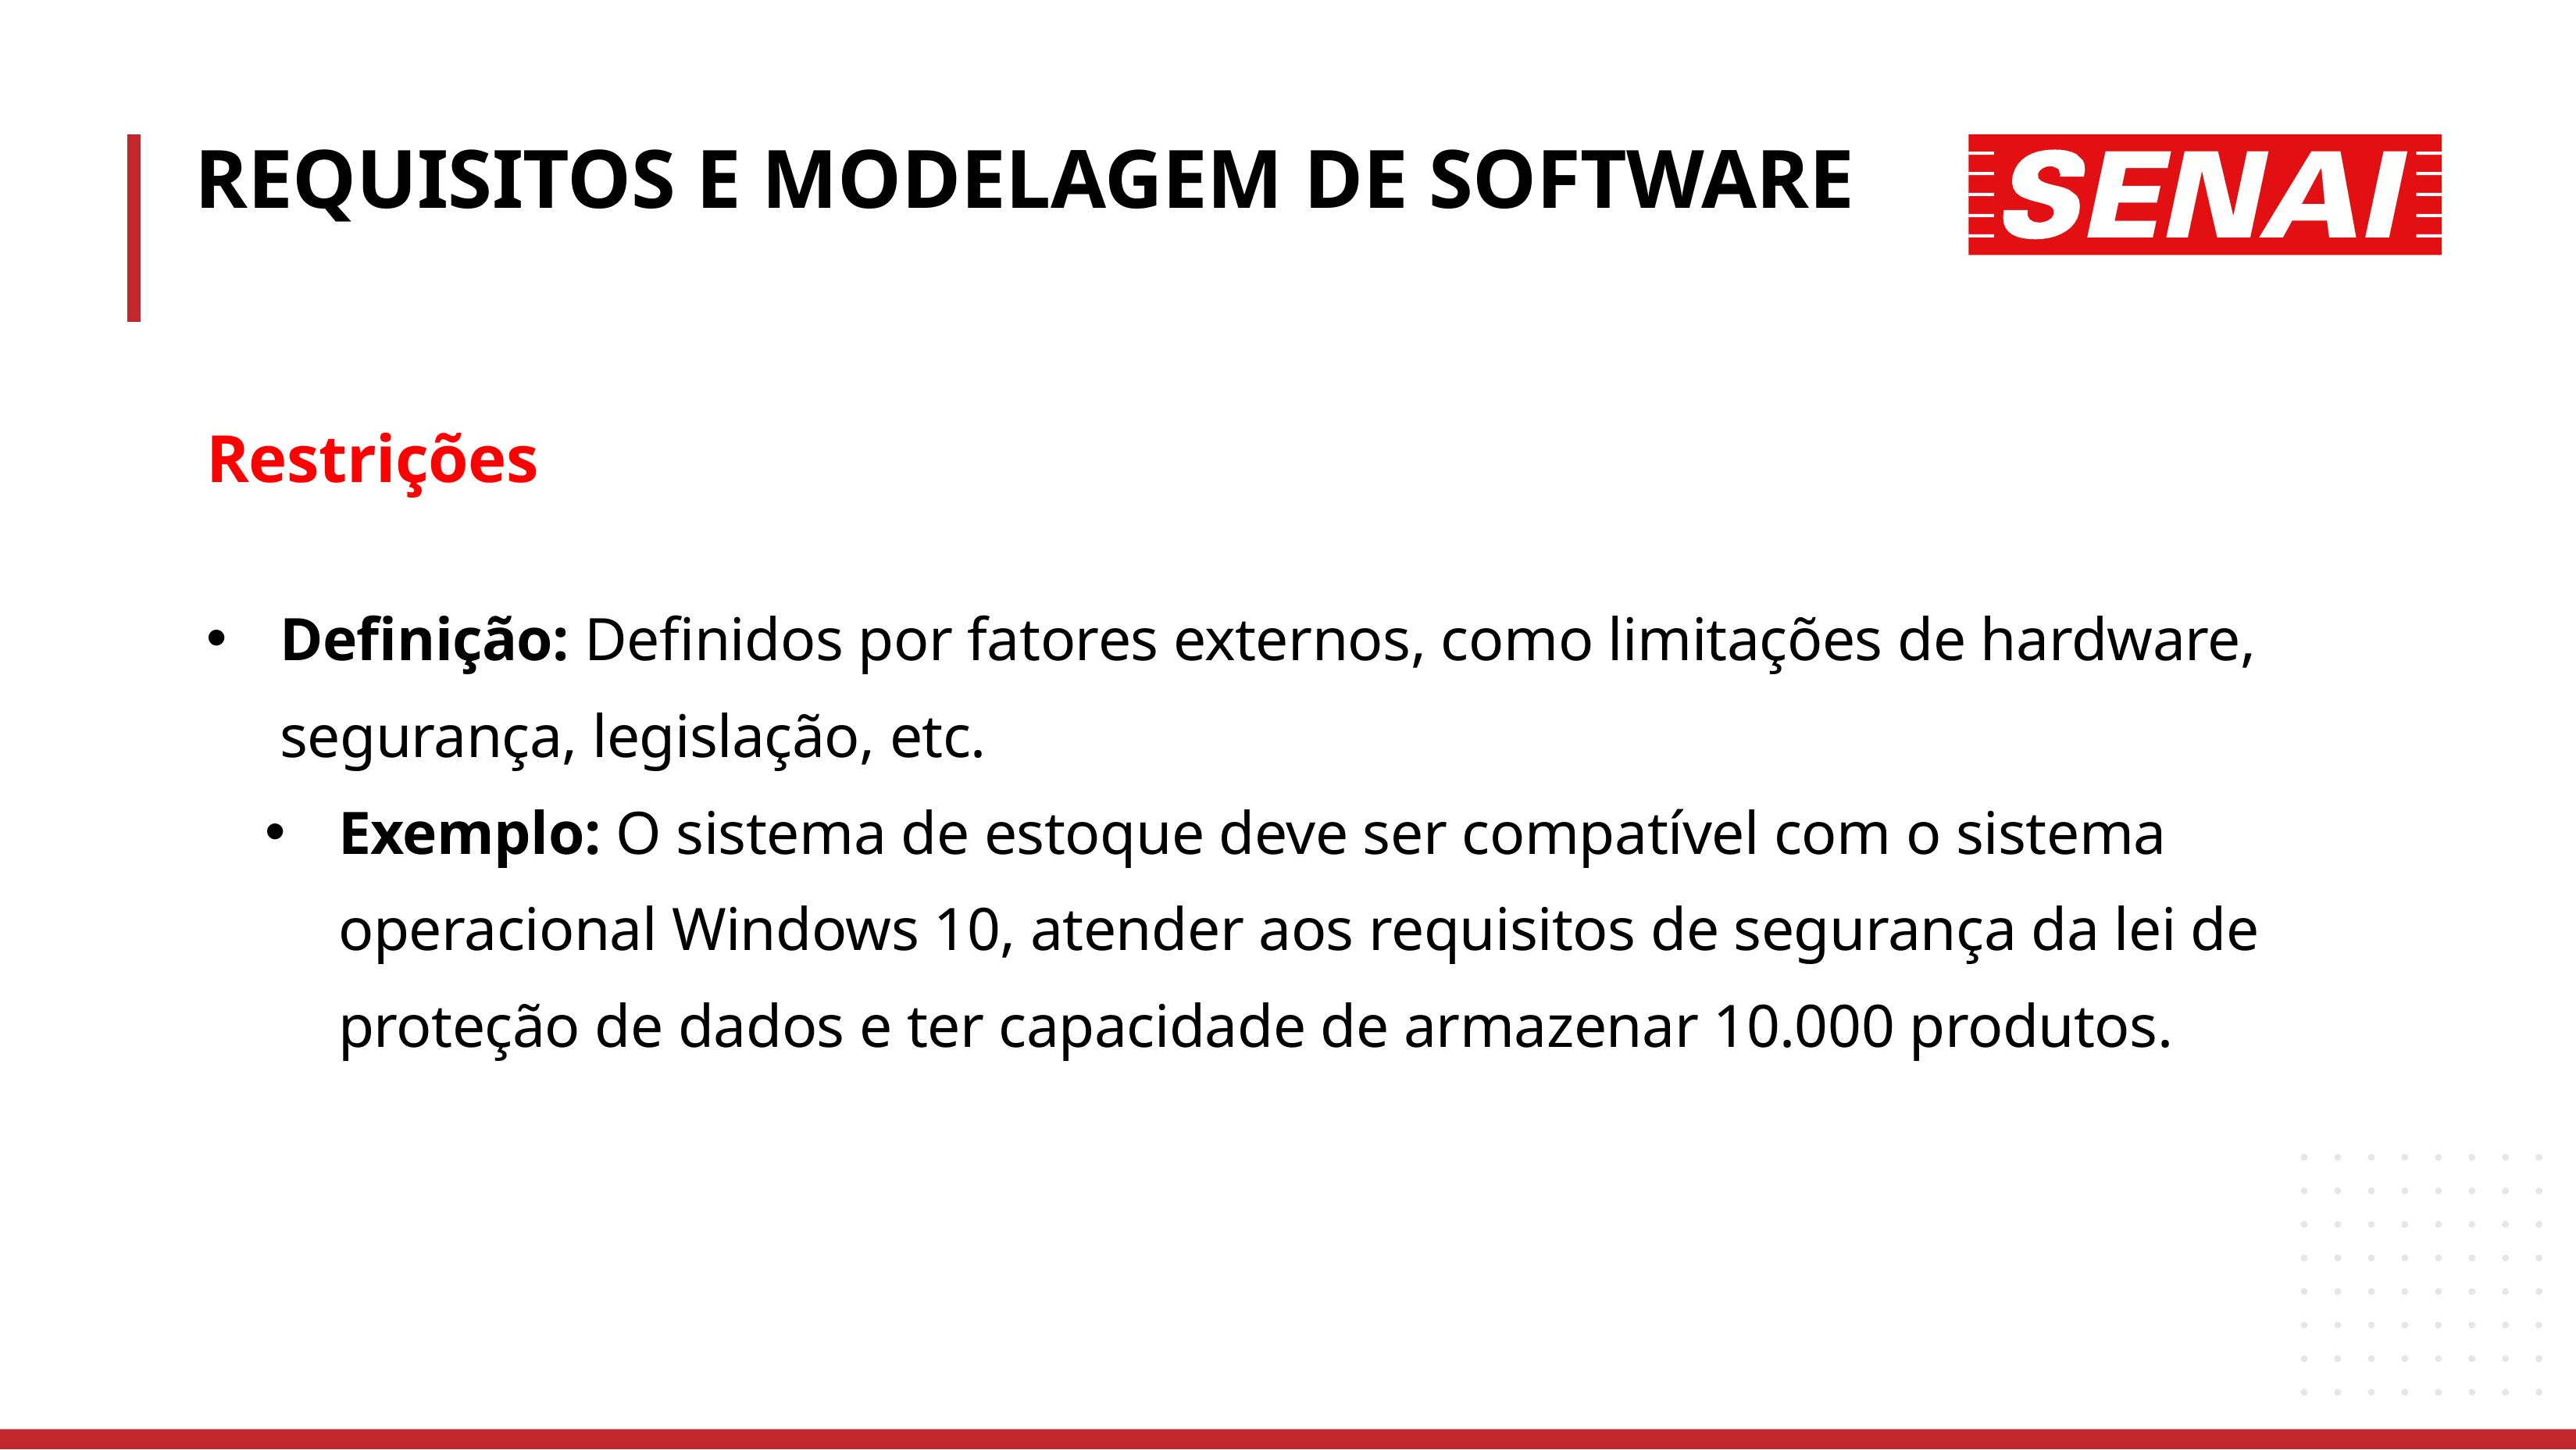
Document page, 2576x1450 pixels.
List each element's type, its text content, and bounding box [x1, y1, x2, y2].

text_box [2535, 1188, 2542, 1195]
text_box [2334, 1388, 2342, 1396]
text_box [2367, 1221, 2375, 1228]
text_box [2300, 1154, 2308, 1161]
text_box [2401, 1188, 2409, 1195]
text_box [2435, 1154, 2442, 1161]
text_box Restrições [193, 392, 1698, 502]
text_box [2468, 1188, 2476, 1195]
text_box [2468, 1355, 2476, 1362]
text_box [2334, 1254, 2342, 1262]
text_box [2468, 1254, 2476, 1262]
text_box [2401, 1288, 2409, 1295]
text_box [2401, 1355, 2409, 1362]
text_box [2435, 1188, 2442, 1195]
text_box [2535, 1288, 2542, 1295]
text_box [2435, 1254, 2442, 1262]
text_box [2535, 1321, 2542, 1329]
text_box [2334, 1188, 2342, 1195]
text_box [2401, 1254, 2409, 1262]
text_box [2468, 1288, 2476, 1295]
text_box [2502, 1388, 2509, 1396]
text_box [2468, 1388, 2476, 1396]
text_box [2435, 1388, 2442, 1396]
text_box [2468, 1221, 2476, 1228]
text_box [2401, 1154, 2409, 1161]
text_box [2535, 1221, 2542, 1228]
text_box [2502, 1221, 2509, 1228]
text_box Definição: Definidos por fatores externos, como limitações de hardware, segurança, legislação, etc. Exemplo: O sistema de estoque deve ser compatível com o sistema operacional Windows 10, atender aos requisitos de segurança da lei de proteção de dados e ter capacidade de armazenar 10.000 produtos. [193, 570, 2442, 1065]
text_box [2468, 1154, 2476, 1161]
text_box [2367, 1388, 2375, 1396]
text_box [2367, 1154, 2375, 1161]
text_box [2535, 1254, 2542, 1262]
text_box [2367, 1321, 2375, 1329]
text_box [2334, 1154, 2342, 1161]
text_box [2300, 1388, 2308, 1396]
text_box [2334, 1288, 2342, 1295]
text_box [2502, 1188, 2509, 1195]
text_box [2401, 1221, 2409, 1228]
text_box [2300, 1355, 2308, 1362]
text_box [2367, 1355, 2375, 1362]
text_box [2334, 1221, 2342, 1228]
text_box [2401, 1388, 2409, 1396]
text_box [2435, 1321, 2442, 1329]
text_box [2367, 1288, 2375, 1295]
text_box [2300, 1321, 2308, 1329]
text_box [2435, 1355, 2442, 1362]
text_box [1968, 134, 2442, 255]
text_box [2502, 1355, 2509, 1362]
text_box [2300, 1288, 2308, 1295]
text_box [0, 1429, 2576, 1449]
text_box [2502, 1288, 2509, 1295]
text_box [2502, 1321, 2509, 1329]
text_box [2334, 1355, 2342, 1362]
text_box [2401, 1321, 2409, 1329]
text_box [2367, 1254, 2375, 1262]
text_box [2435, 1288, 2442, 1295]
text_box REQUISITOS E MODELAGEM DE SOFTWARE [193, 126, 1932, 225]
text_box [2535, 1388, 2542, 1396]
text_box [2367, 1188, 2375, 1195]
text_box [2300, 1254, 2308, 1262]
text_box [2502, 1254, 2509, 1262]
text_box [2334, 1321, 2342, 1329]
text_box [2502, 1154, 2509, 1161]
text_box [2300, 1188, 2308, 1195]
text_box [2300, 1221, 2308, 1228]
text_box [2468, 1321, 2476, 1329]
text_box [2535, 1154, 2542, 1161]
text_box [2535, 1355, 2542, 1362]
text_box [2435, 1221, 2442, 1228]
